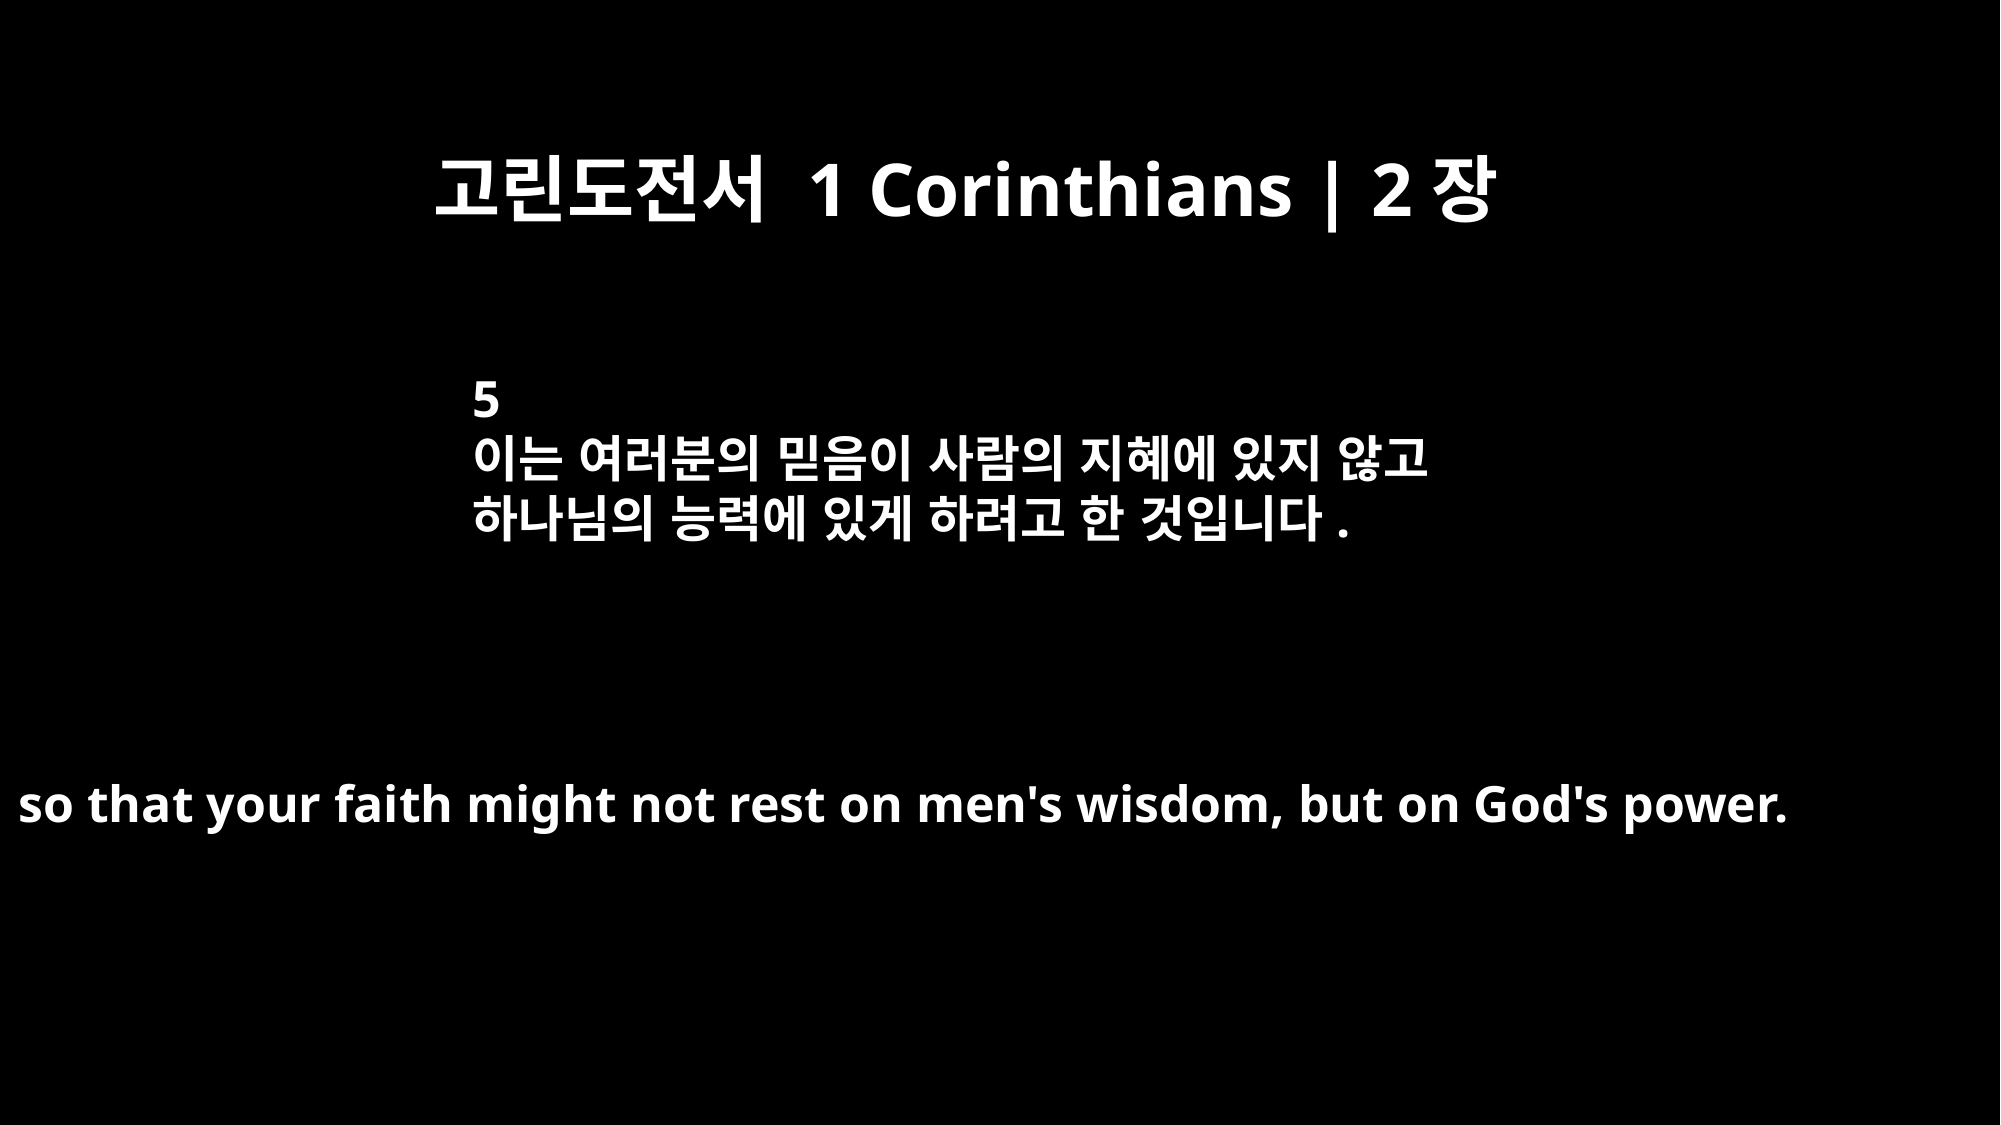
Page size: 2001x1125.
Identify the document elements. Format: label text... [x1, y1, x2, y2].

text_box so that your faith might not rest on men's wisdom, but on God's power. [3, 764, 1804, 840]
text_box 5 이는 여러분의 믿음이 사람의 지혜에 있지 않고 하나님의 능력에 있게 하려고 한 것입니다. [457, 359, 1460, 555]
text_box 고린도전서 1 Corinthians | 2장 [418, 136, 1514, 239]
